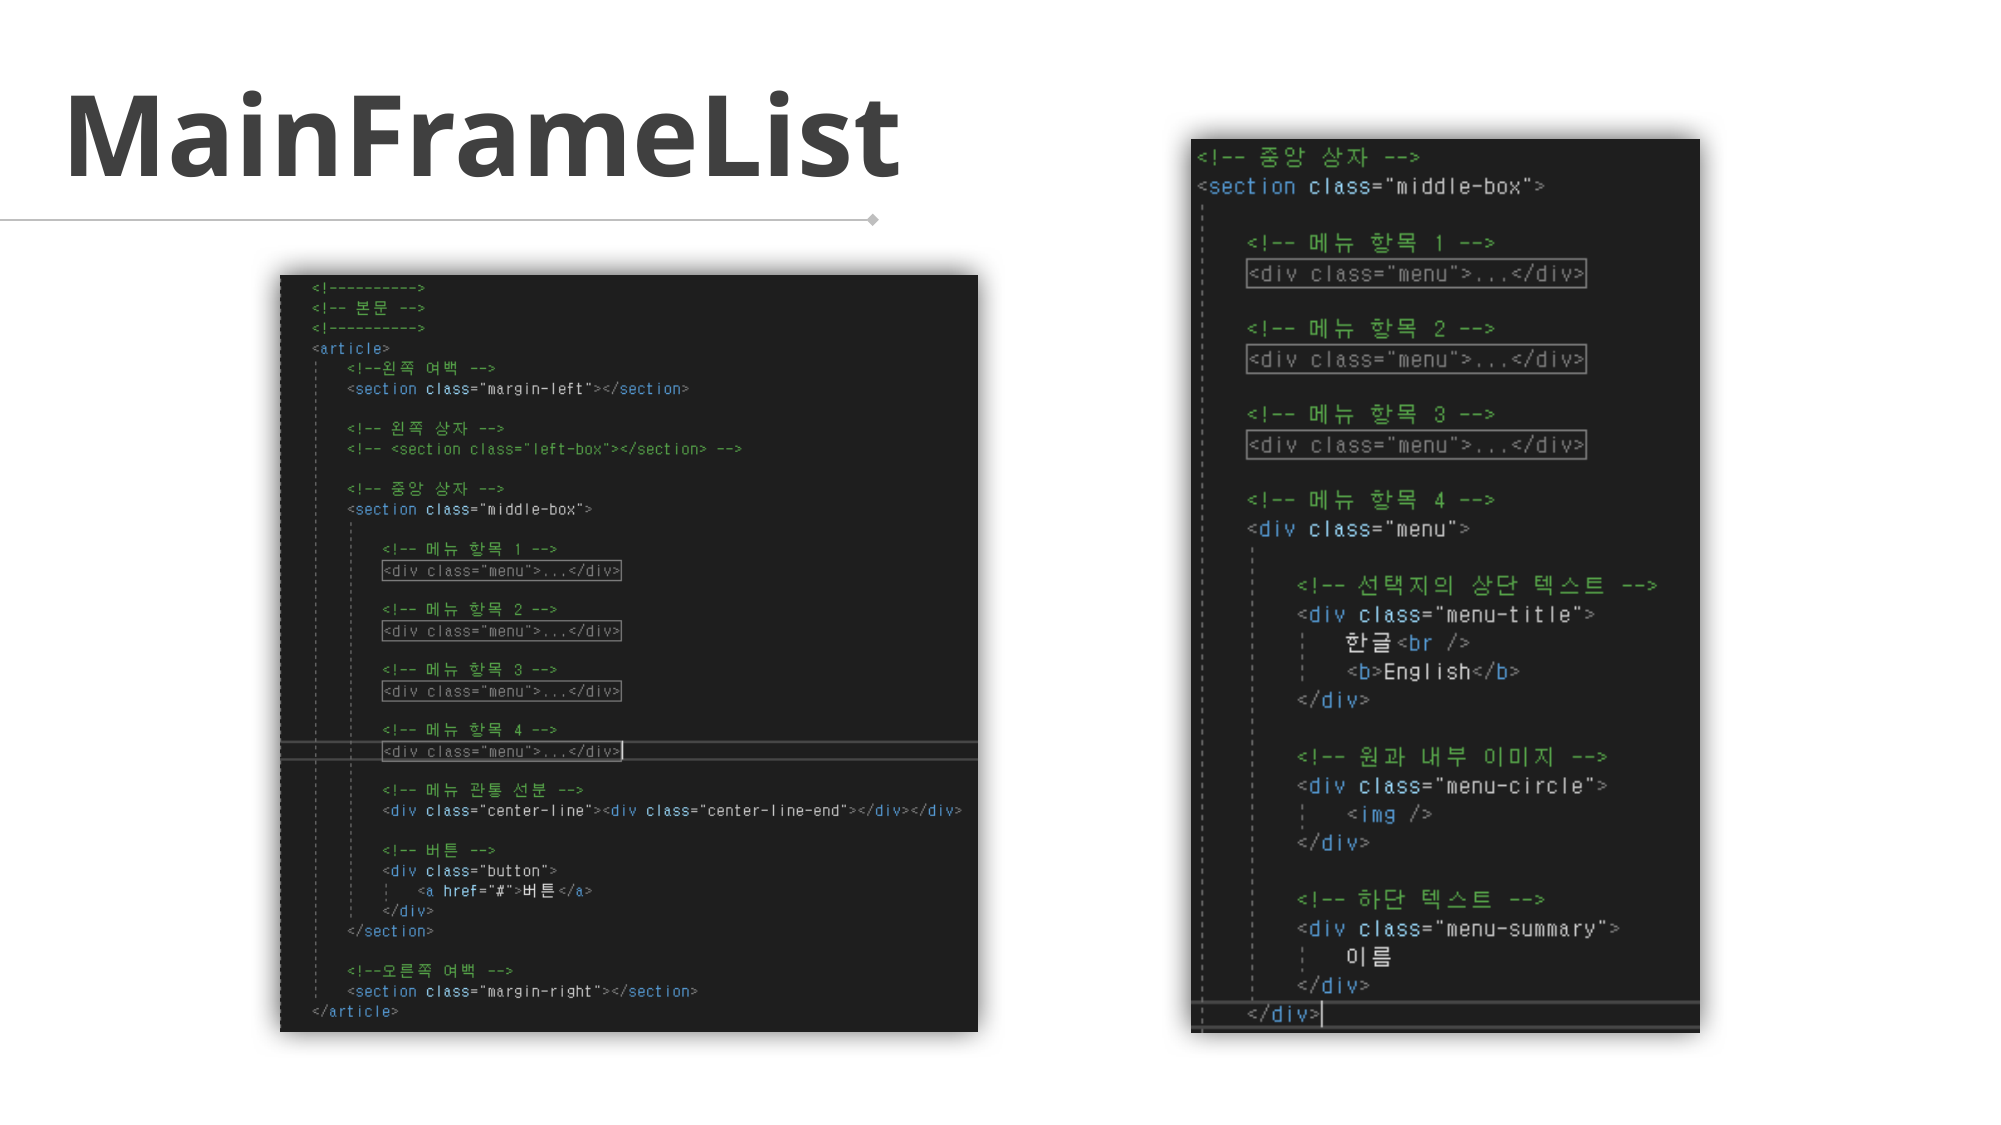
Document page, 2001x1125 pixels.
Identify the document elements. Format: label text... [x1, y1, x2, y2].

picture [280, 275, 978, 1033]
picture [1191, 139, 1700, 1033]
text_box MainFrameList [47, 56, 1085, 207]
